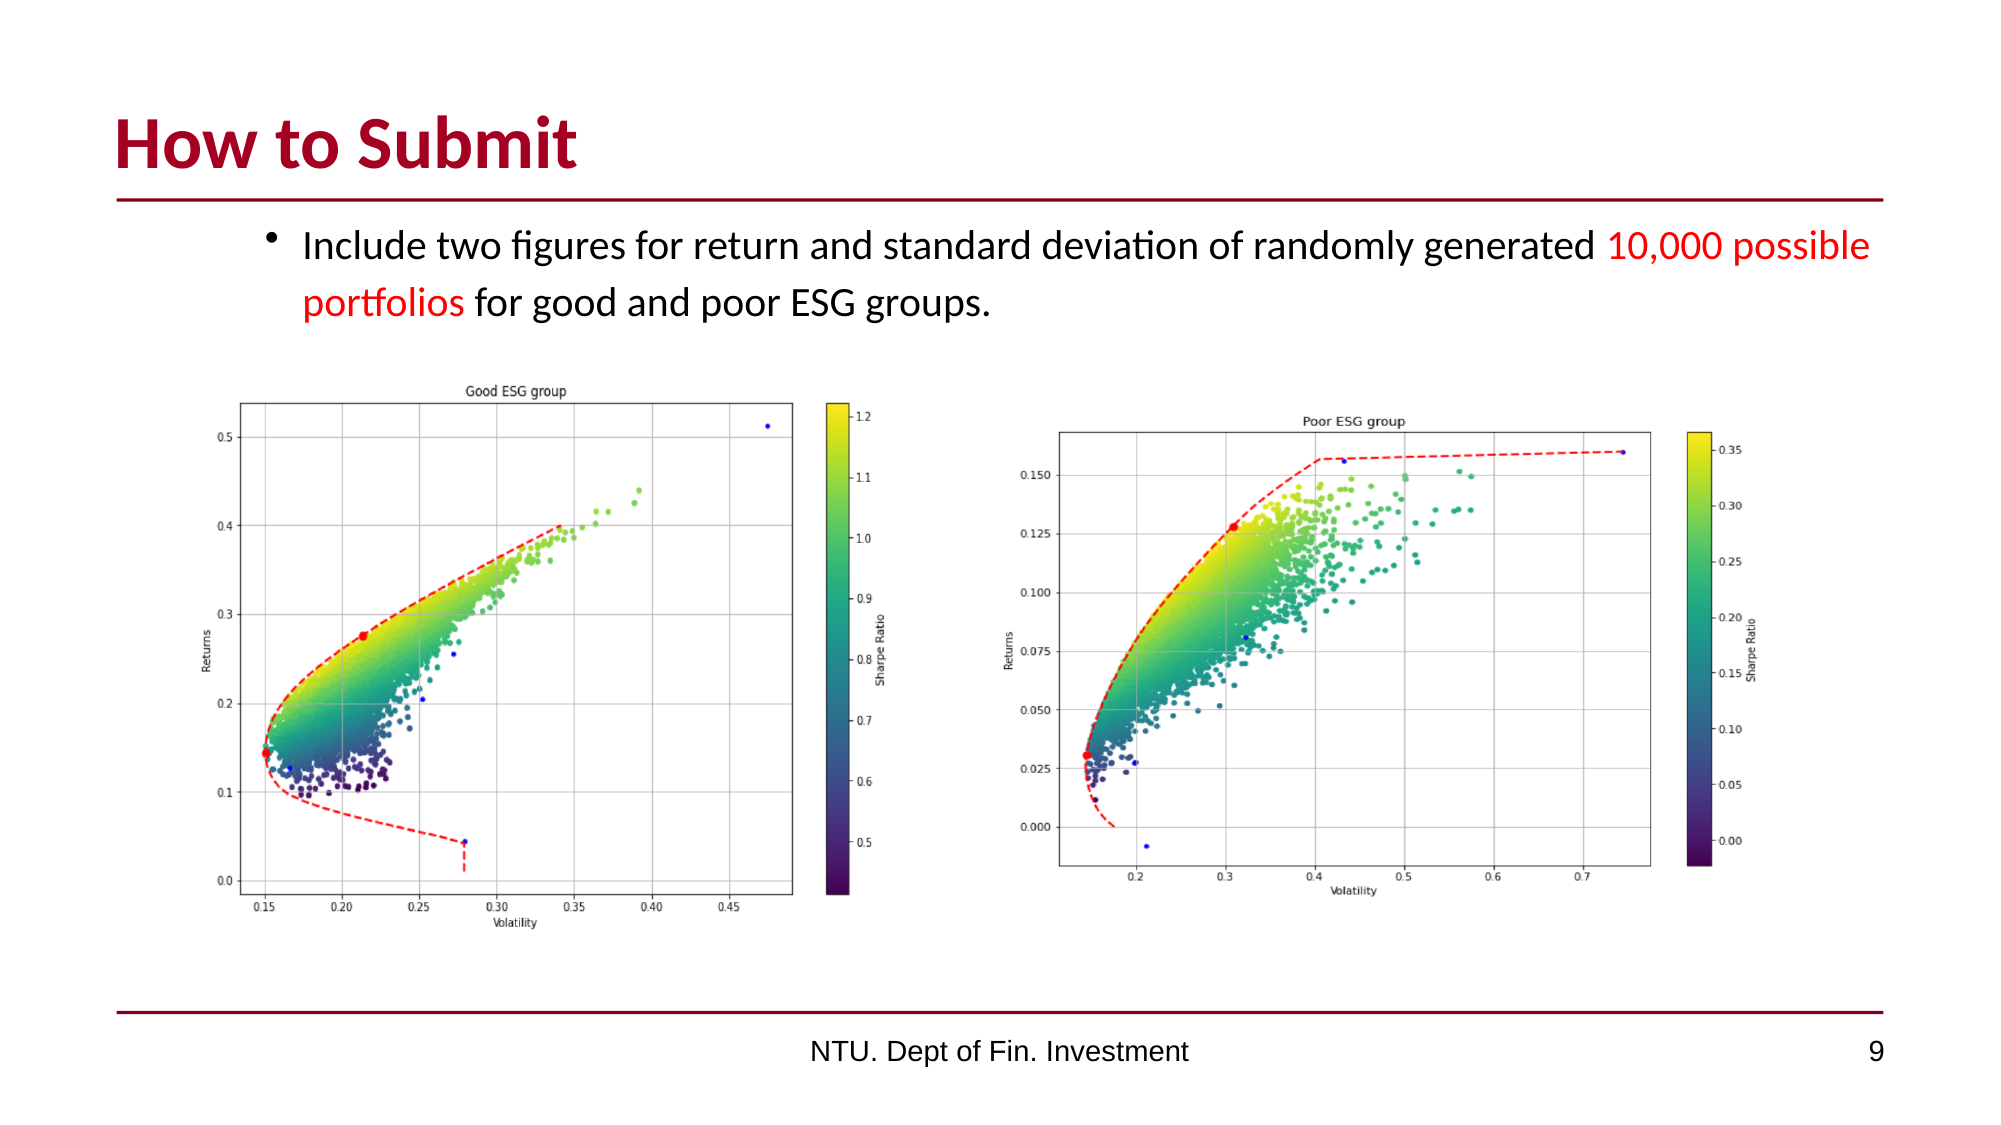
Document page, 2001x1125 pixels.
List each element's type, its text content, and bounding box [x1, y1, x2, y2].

footer NTU. Dept of Fin. Investment [683, 1024, 1317, 1103]
slide_number 9 [1433, 1024, 1901, 1103]
picture [181, 371, 910, 941]
title How to Submit [99, 44, 1901, 203]
picture [991, 406, 1787, 912]
list Include two figures for return and standard deviation of randomly generated 10,000 possible portfolios for good and poor ESG groups. [99, 203, 1901, 984]
